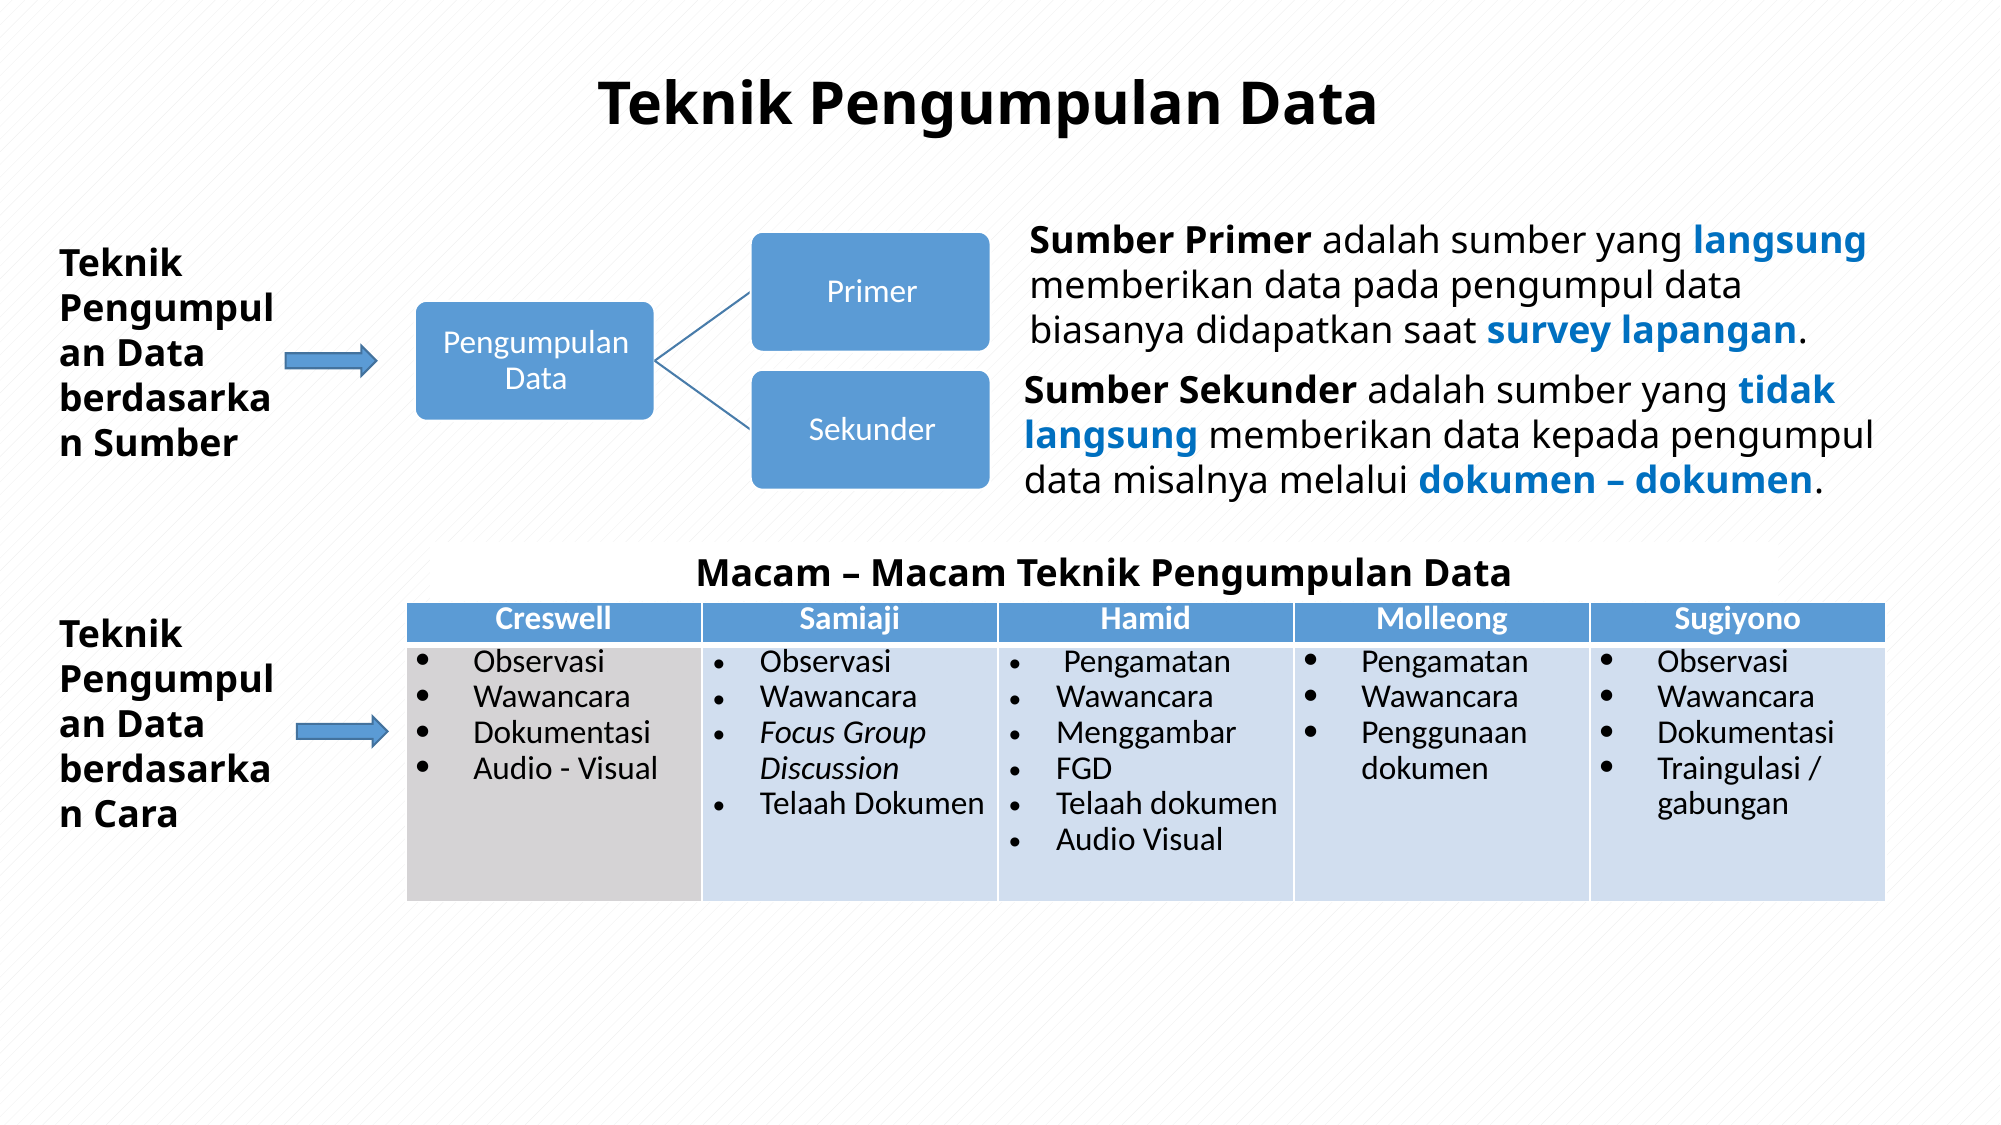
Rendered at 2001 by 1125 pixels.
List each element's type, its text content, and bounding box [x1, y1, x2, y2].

table_cell Observasi Wawancara Dokumentasi Audio - Visual [407, 648, 701, 901]
table_header Creswell [407, 603, 701, 642]
table_cell Observasi Wawancara Focus Group Discussion Telaah Dokumen [703, 648, 997, 901]
table_cell Observasi Wawancara Dokumentasi Traingulasi / gabungan [1591, 648, 1885, 901]
text_box Teknik Pengumpulan Data berdasarkan Cara [44, 602, 301, 843]
table_header Molleong [1295, 603, 1589, 642]
title Teknik Pengumpulan Data [582, 37, 1447, 173]
table_header Sugiyono [1591, 603, 1885, 642]
text_box [295, 713, 390, 749]
text_box [284, 343, 361, 379]
text_box Teknik Pengumpulan Data berdasarkan Sumber [44, 231, 301, 472]
text_box Sumber Primer adalah sumber yang langsung memberikan data pada pengumpul data biasanya didapatkan saat survey lapangan. [1014, 208, 1920, 359]
table_cell Pengamatan Wawancara Menggambar FGD Telaah dokumen Audio Visual [999, 648, 1293, 901]
table_cell Pengamatan Wawancara Penggunaan dokumen [1295, 648, 1589, 901]
table_header Hamid [999, 603, 1293, 642]
table_header Samiaji [703, 603, 997, 642]
text_box Macam – Macam Teknik Pengumpulan Data [430, 541, 1779, 602]
text_box Sumber Sekunder adalah sumber yang tidak langsung memberikan data kepada pengumpul data misalnya melalui dokumen – dokumen. [1009, 358, 1915, 509]
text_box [361, 231, 1044, 490]
